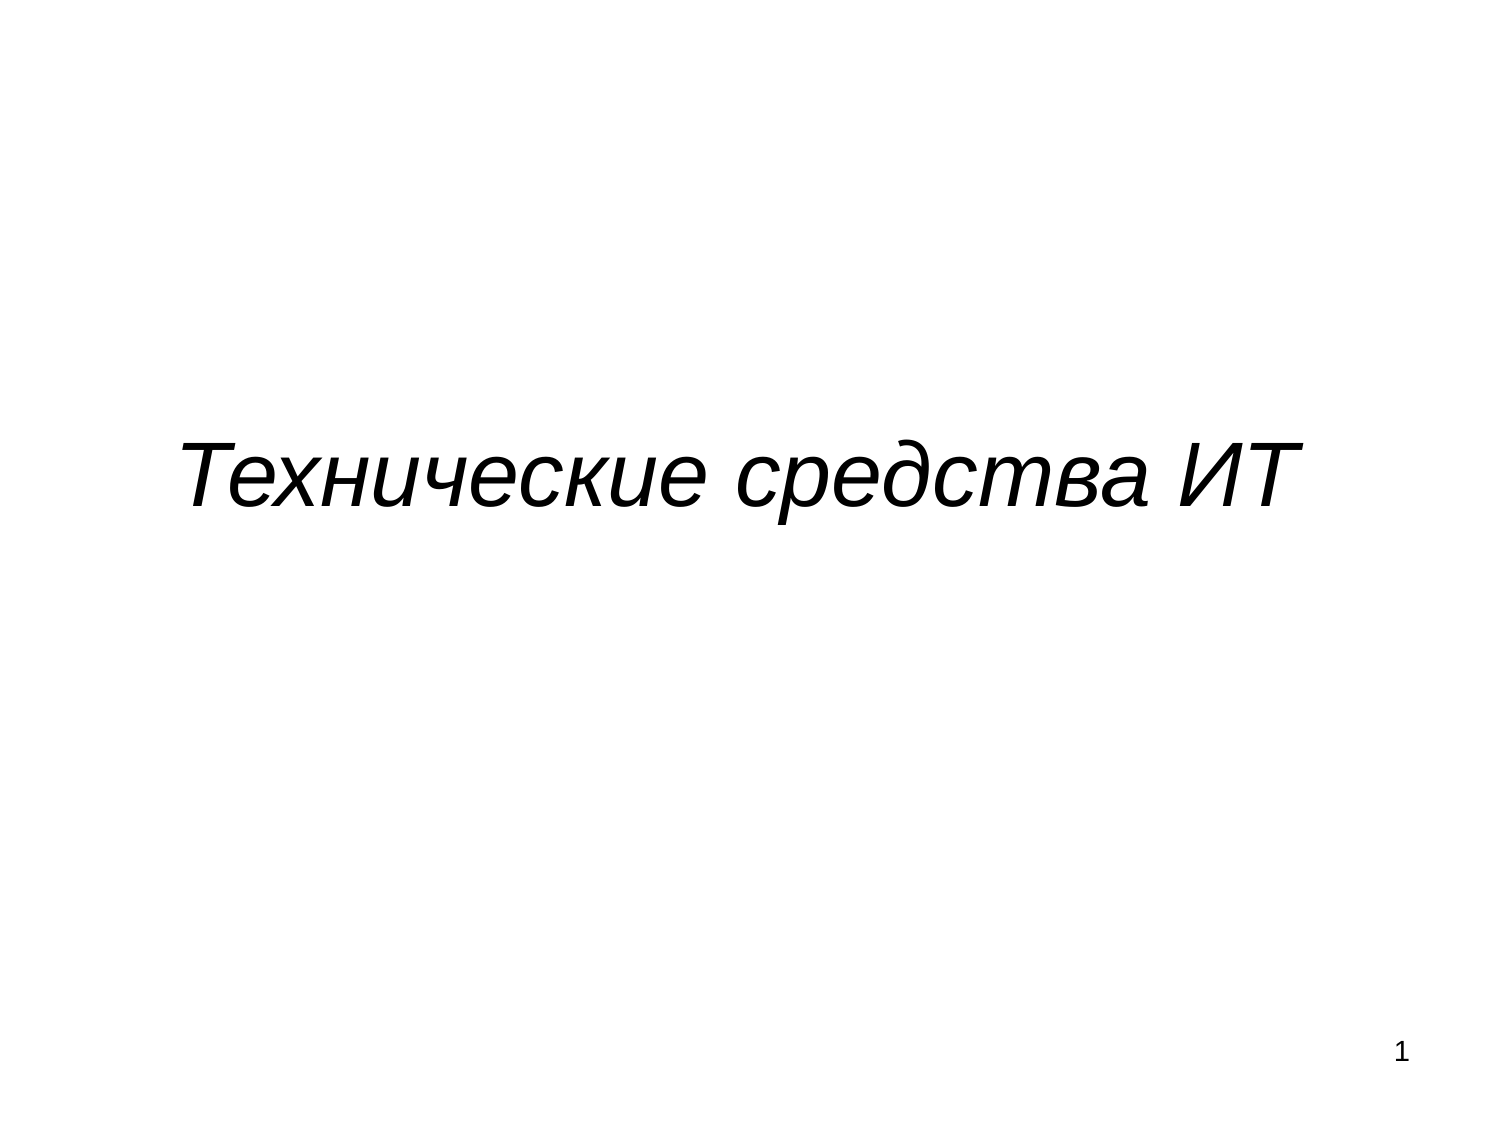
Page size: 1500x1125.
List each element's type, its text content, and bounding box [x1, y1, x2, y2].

title Технические средства ИТ [112, 349, 1388, 591]
slide_number 1 [1074, 1024, 1426, 1103]
